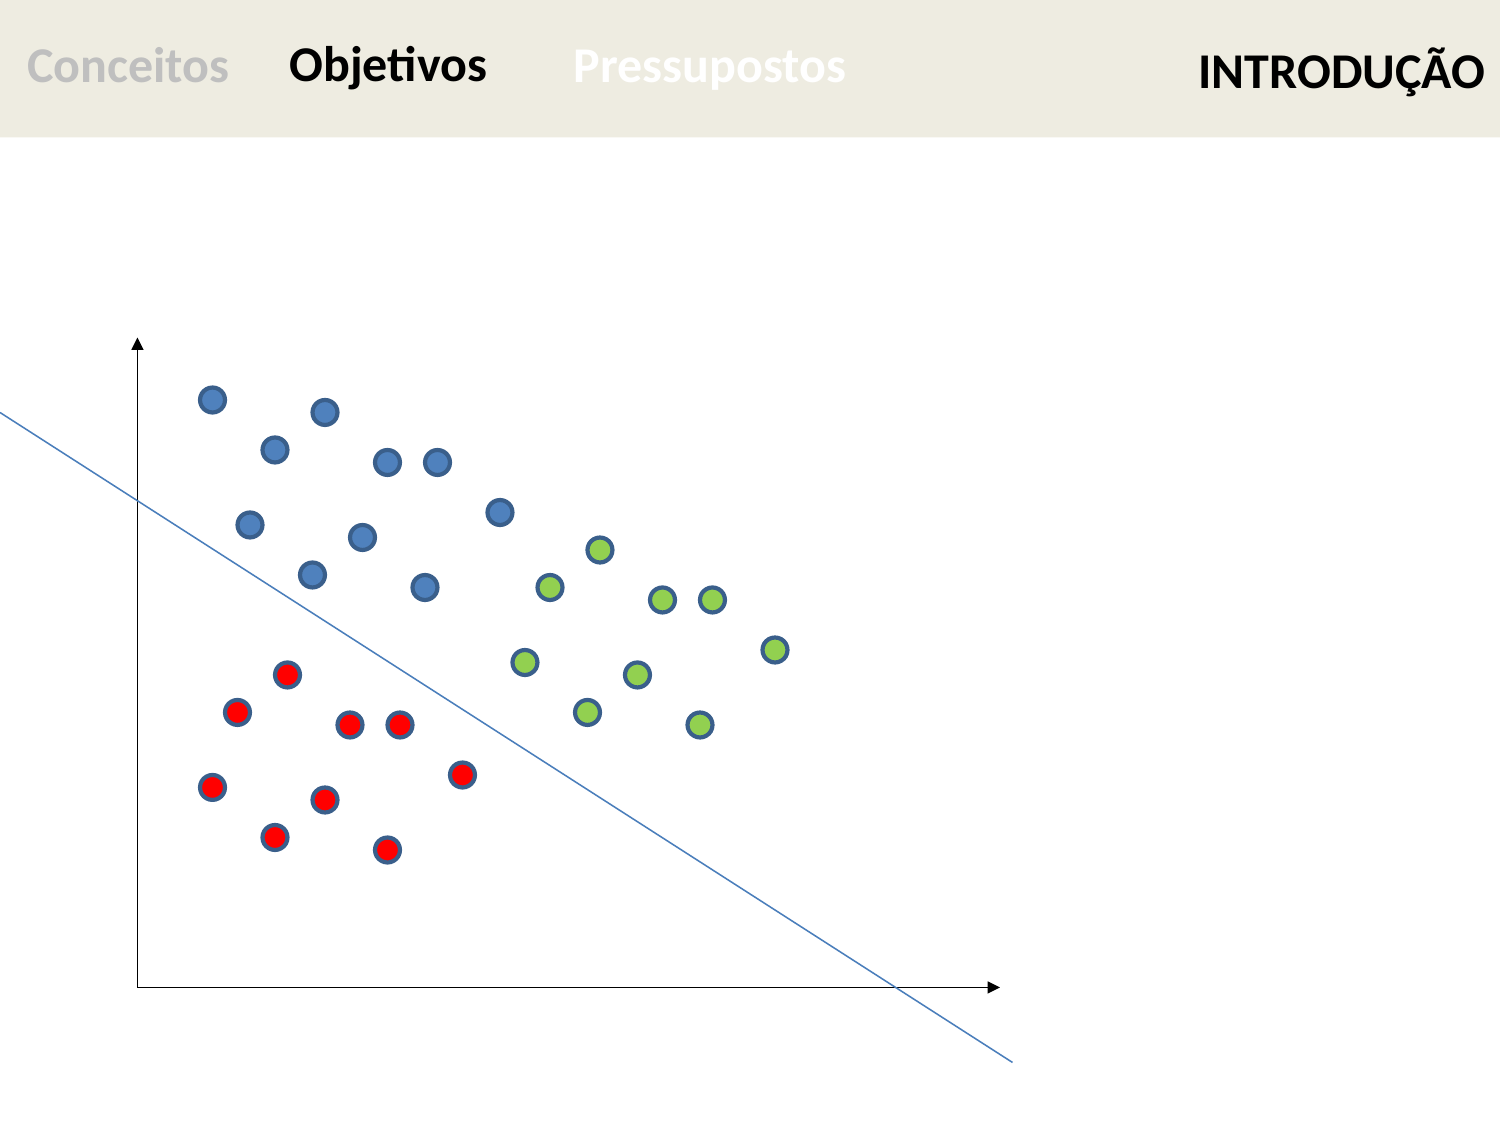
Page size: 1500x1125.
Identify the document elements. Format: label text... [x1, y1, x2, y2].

text_box [197, 385, 228, 410]
text_box Pressupostos [558, 24, 862, 100]
text_box Objetivos [275, 24, 538, 99]
title INTRODUÇÃO [0, 0, 1500, 138]
text_box [310, 397, 340, 410]
text_box Conceitos [12, 24, 250, 100]
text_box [0, 412, 1013, 1063]
